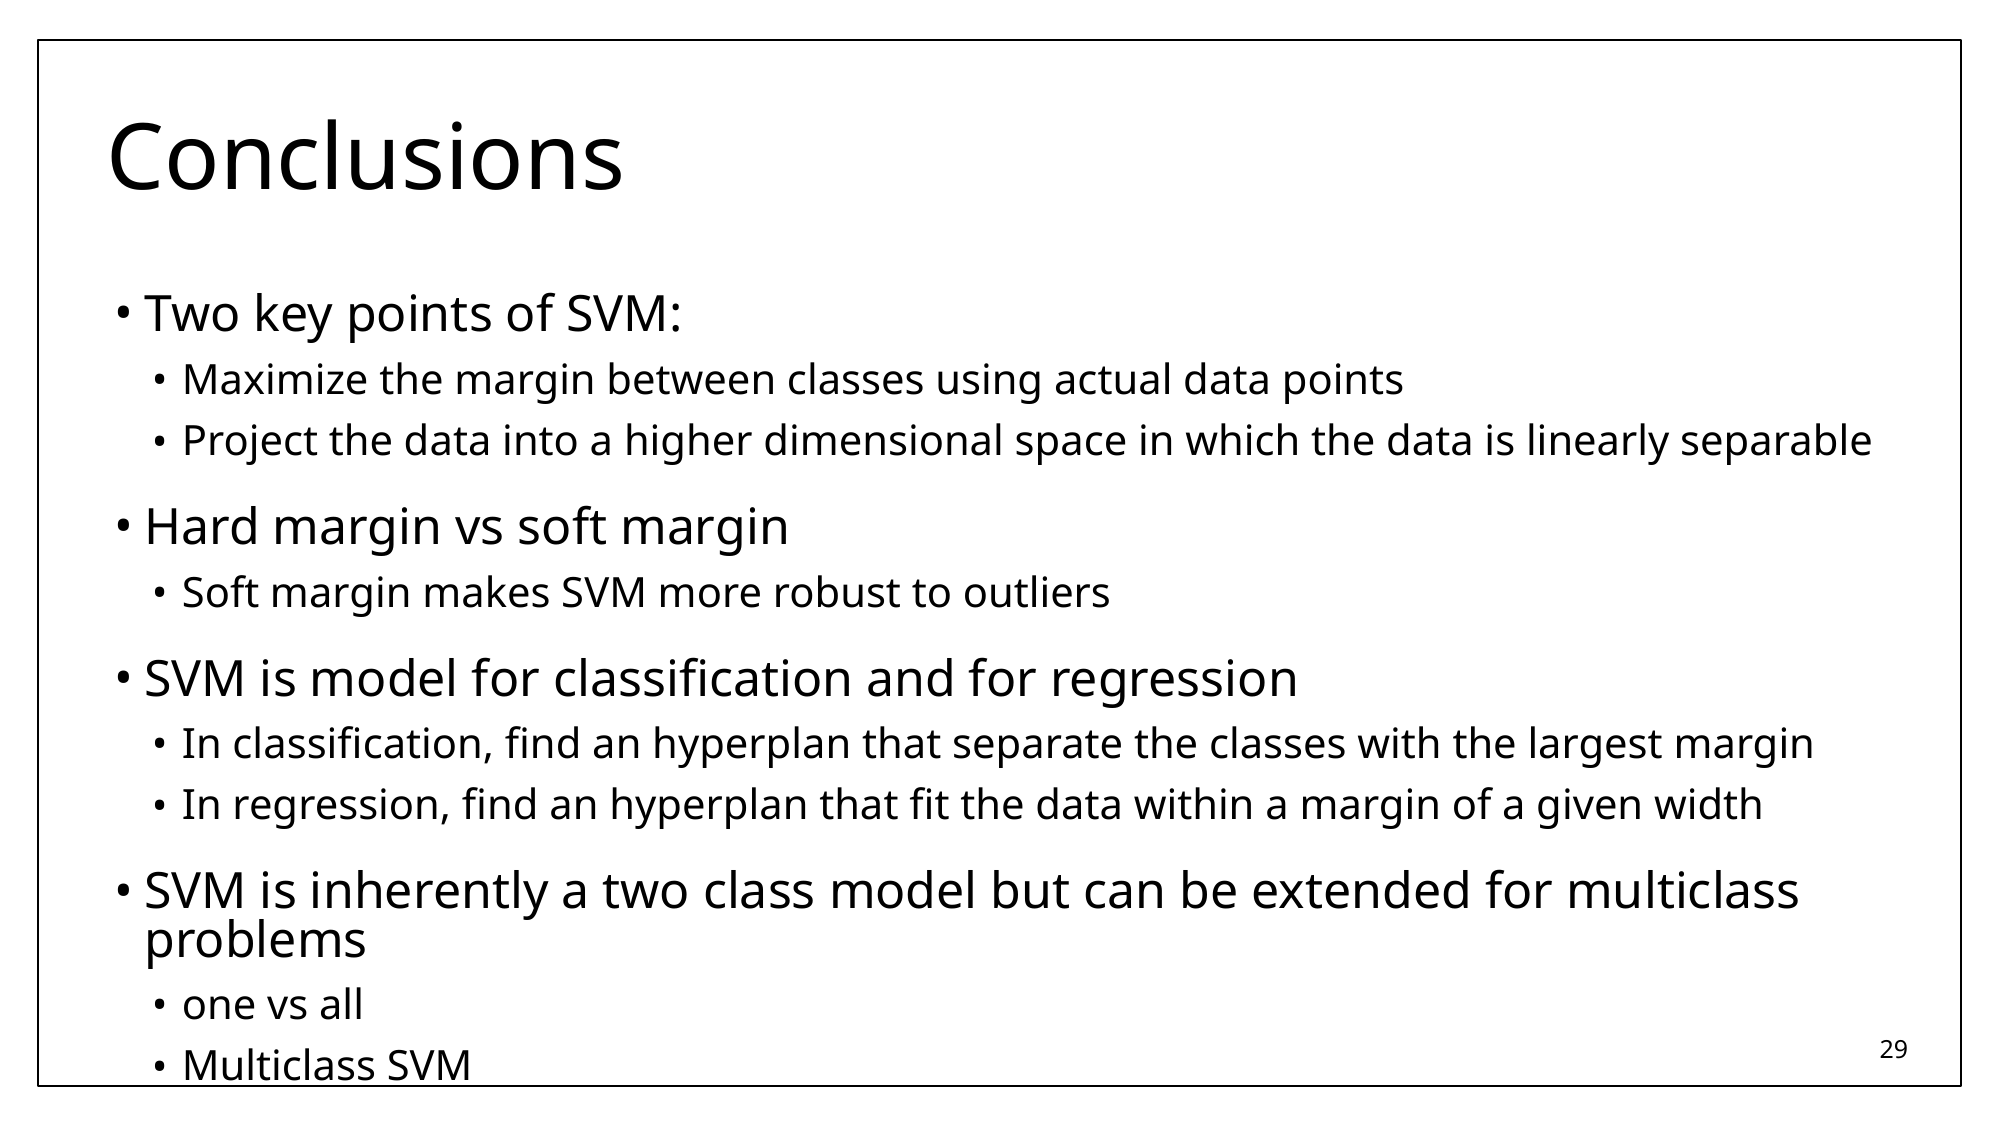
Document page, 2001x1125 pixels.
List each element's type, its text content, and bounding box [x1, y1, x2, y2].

slide_number ‹#› [1643, 1020, 1924, 1081]
list Two key points of SVM: Maximize the margin between classes using actual data points Project the data into a higher dimensional space in which the data is linearly separable Hard margin vs soft margin Soft margin makes SVM more robust to outliers SVM is model for classification and for regression In classification, find an hyperplan that separate the classes with the largest margin In regression, find an hyperplan that fit the data within a margin of a given width SVM is inherently a two class model but can be extended for multiclass problems one vs all Multiclass SVM [91, 286, 1924, 1077]
title Conclusions [91, 48, 1924, 271]
